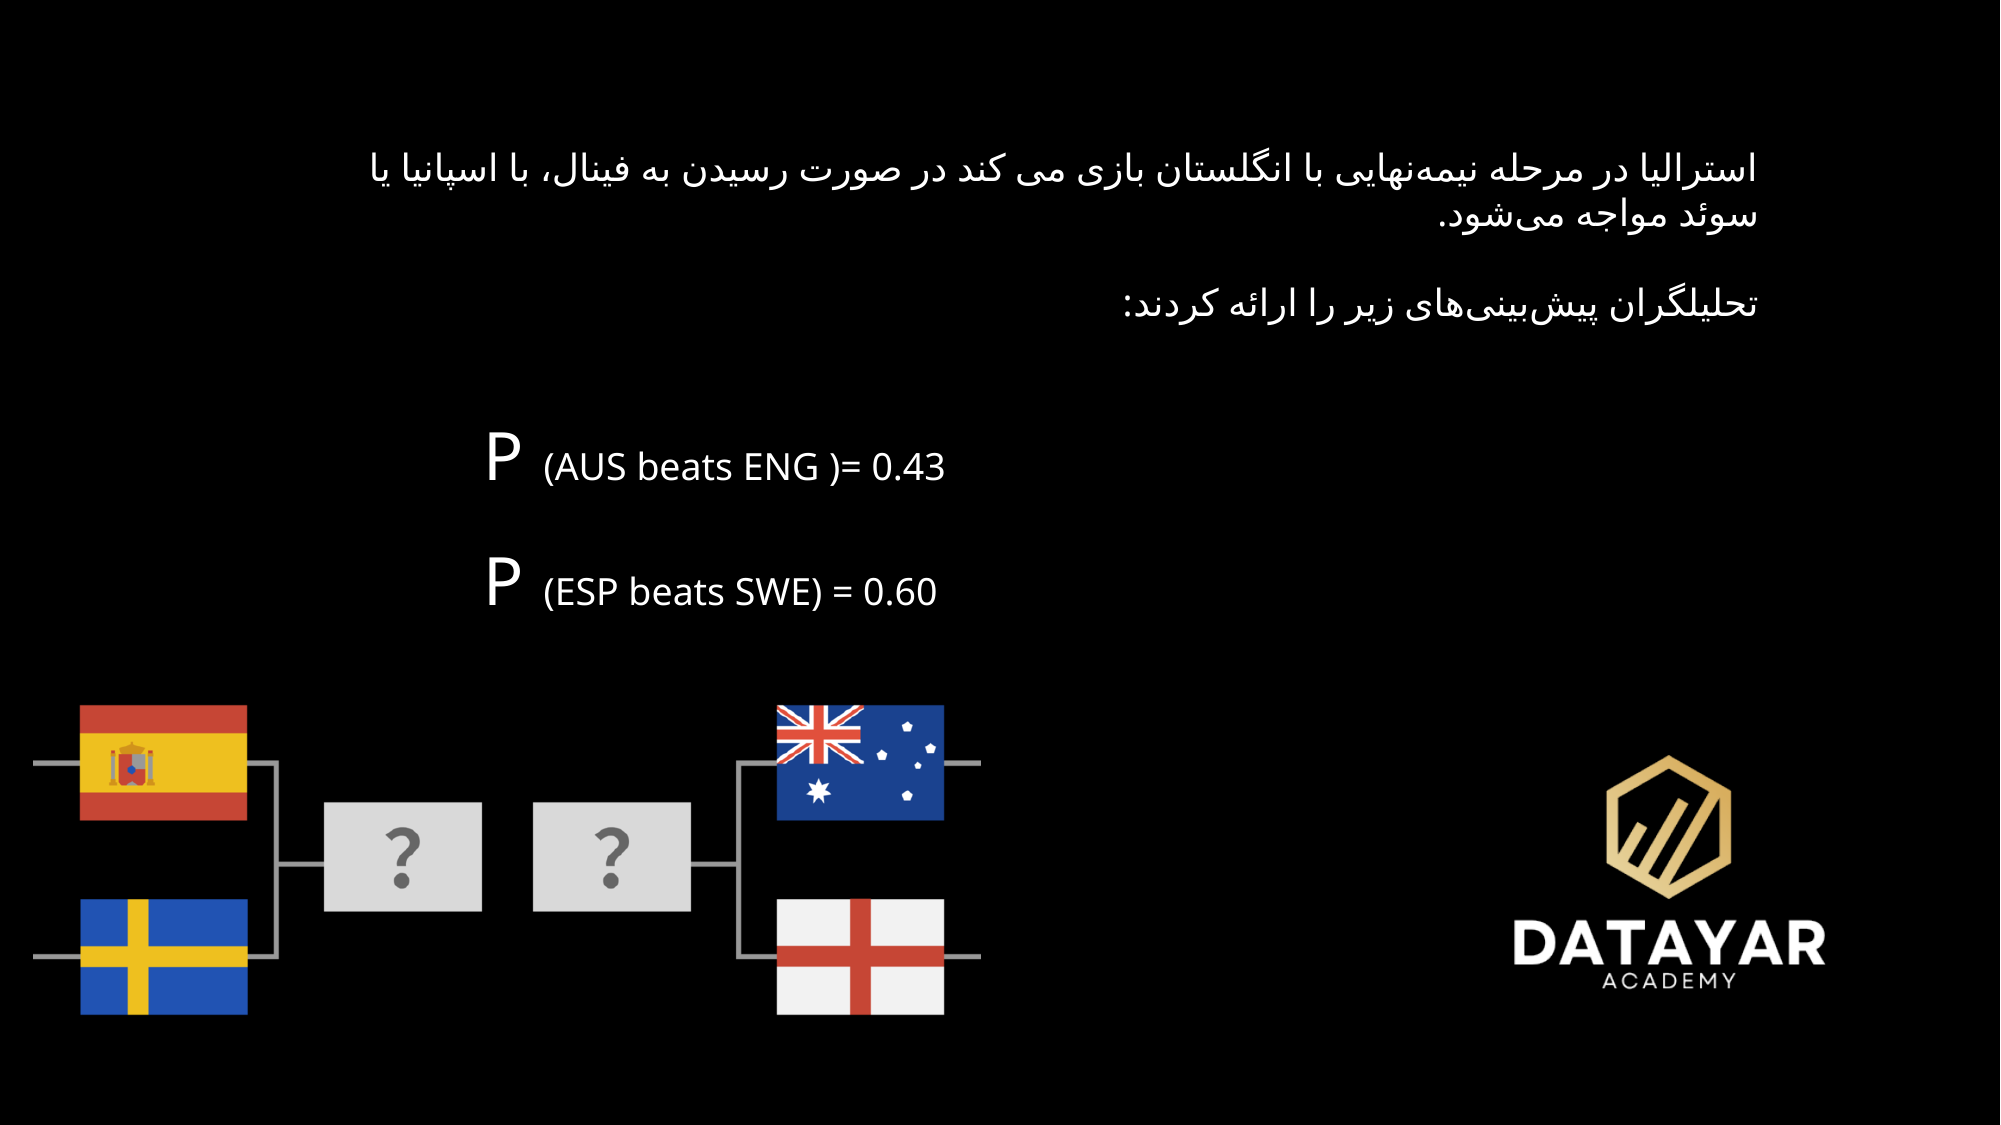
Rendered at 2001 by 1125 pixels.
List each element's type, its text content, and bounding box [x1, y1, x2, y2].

text_box استرالیا در مرحله نیمه‌نهایی با انگلستان بازی می کند در صورت رسیدن به فینال، با اسپانیا یا سوئد مواجه می‌شود. [313, 136, 1775, 242]
text_box تحلیلگران پیش‌بینی‌های زیر را ارائه کردند: P (AUS beats ENG )= 0.43 P (ESP beats SWE) = 0.60 [468, 271, 1775, 717]
picture [32, 621, 982, 1097]
picture [1371, 581, 1968, 1125]
